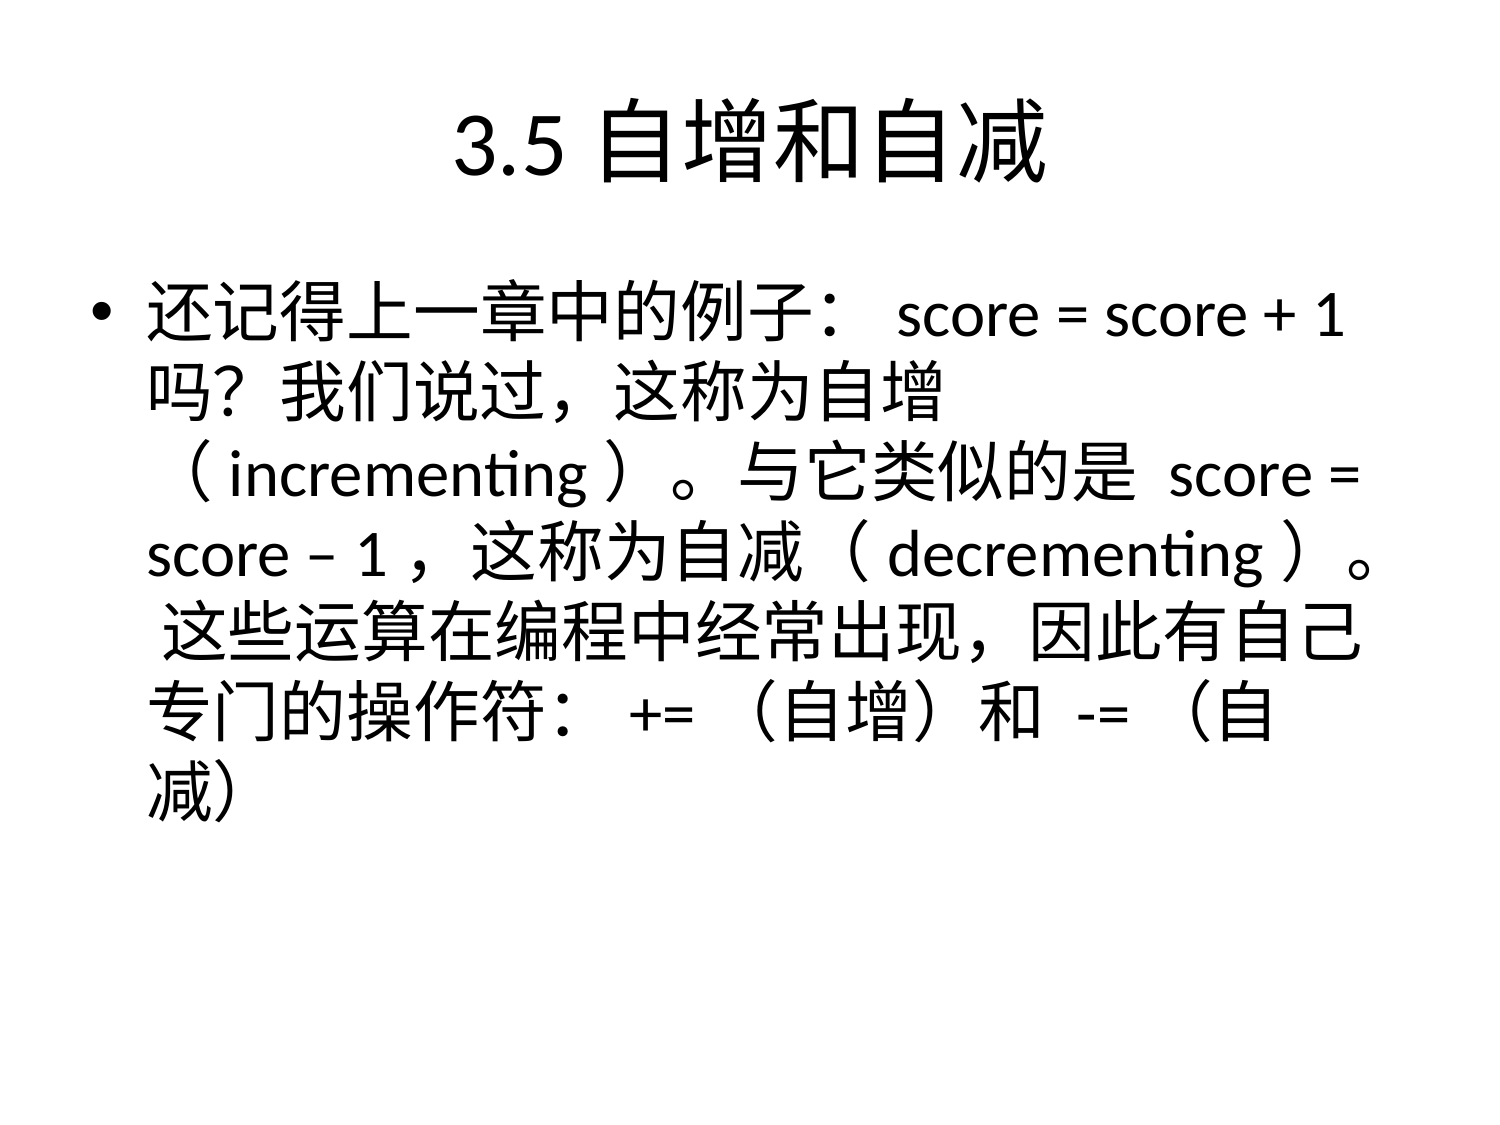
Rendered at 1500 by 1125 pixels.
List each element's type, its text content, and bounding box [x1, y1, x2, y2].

list 还记得上一章中的例子：score = score + 1 吗？我们说过，这称为自增 （incrementing）。与它类似的是 score = score – 1，这称为自减（decrementing）。 这些运算在编程中经常出现，因此有自己专门的操作符：+=（自增）和 -=（自减） [75, 262, 1425, 1005]
title 3.5自增和自减 [75, 45, 1425, 233]
